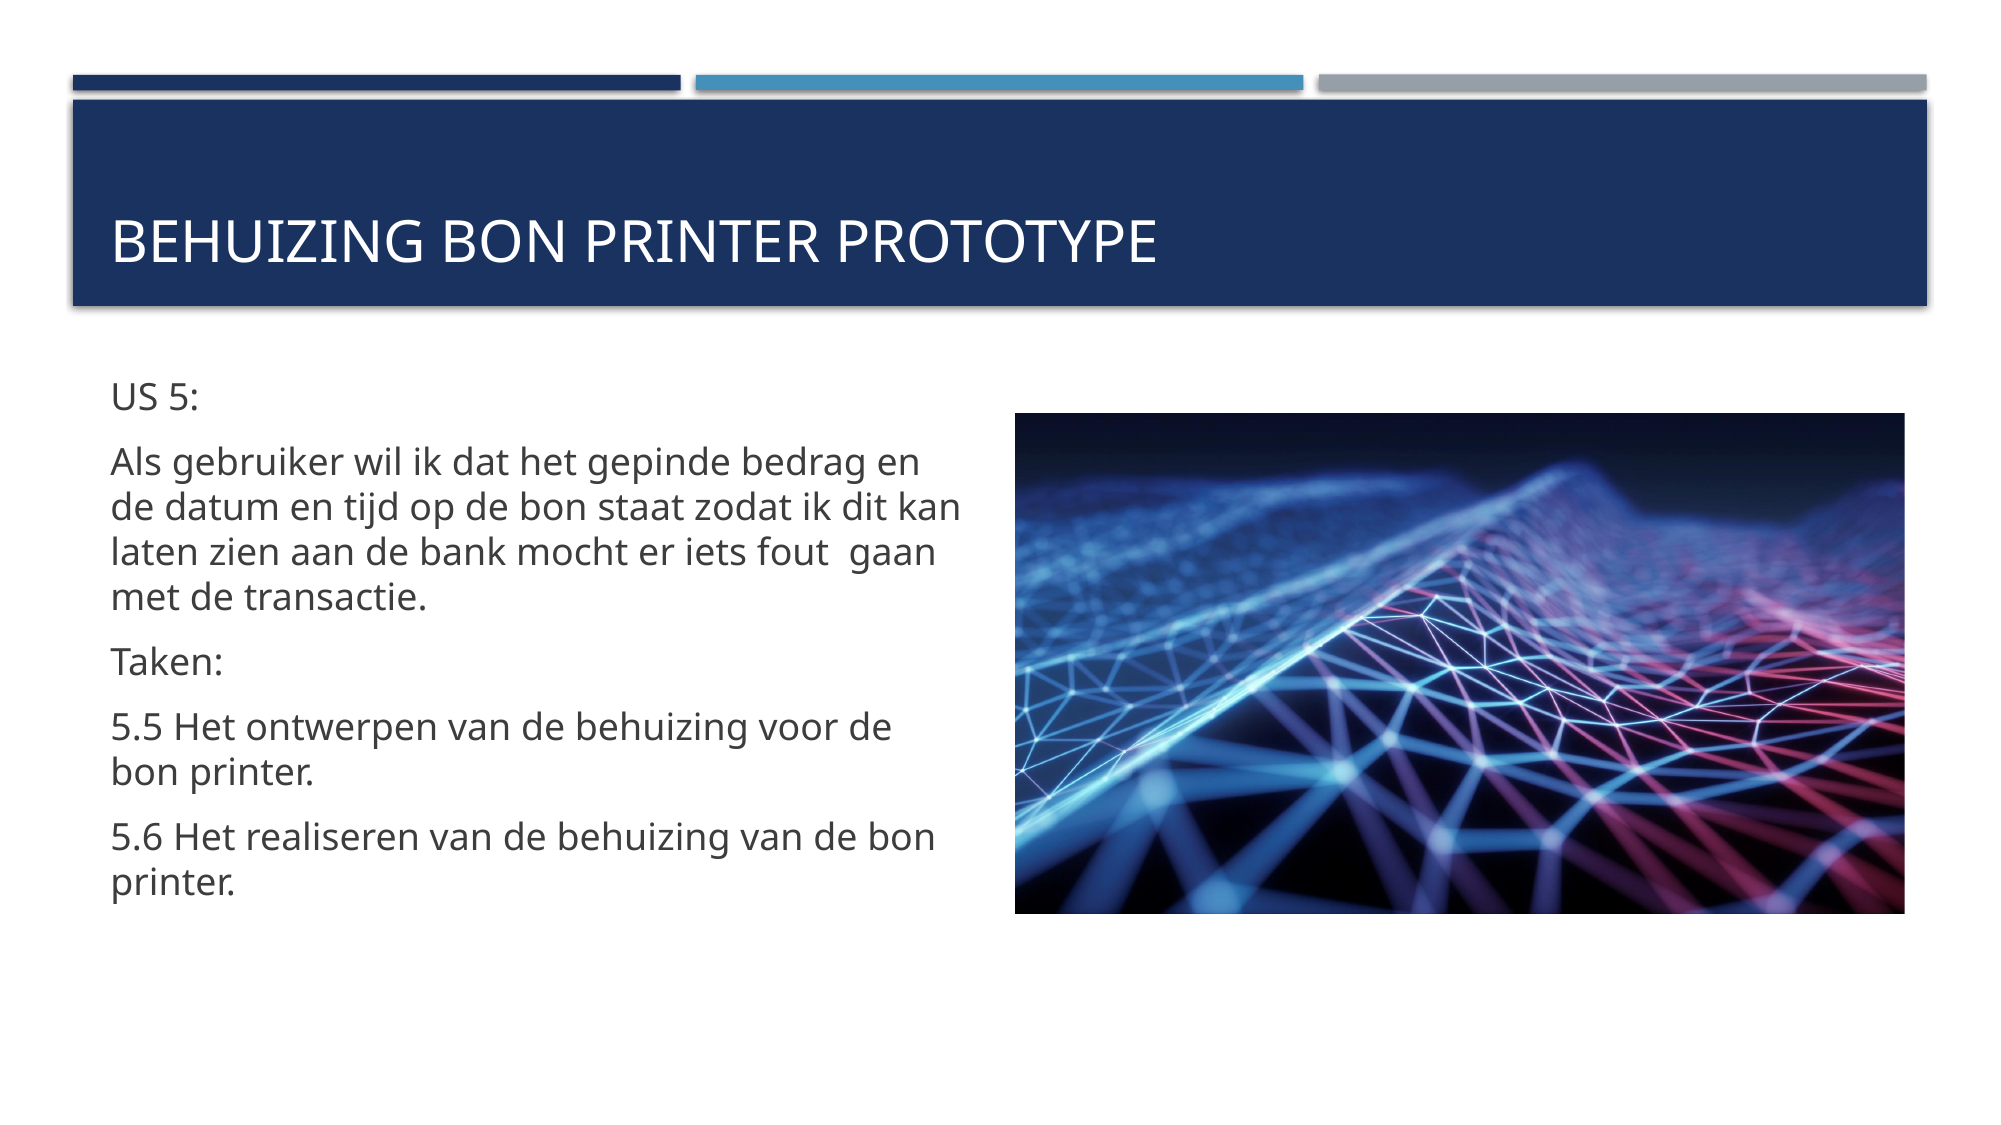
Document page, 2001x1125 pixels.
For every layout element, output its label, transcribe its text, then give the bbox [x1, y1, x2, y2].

list US 5: Als gebruiker wil ik dat het gepinde bedrag en de datum en tijd op de bon staat zodat ik dit kan laten zien aan de bank mocht er iets fout gaan met de transactie. Taken: 5.5 Het ontwerpen van de behuizing voor de bon printer. 5.6 Het realiseren van de behuizing van de bon printer. [95, 365, 985, 962]
picture [1014, 412, 1906, 915]
title Behuizing bon printer prototype [95, 119, 1905, 282]
